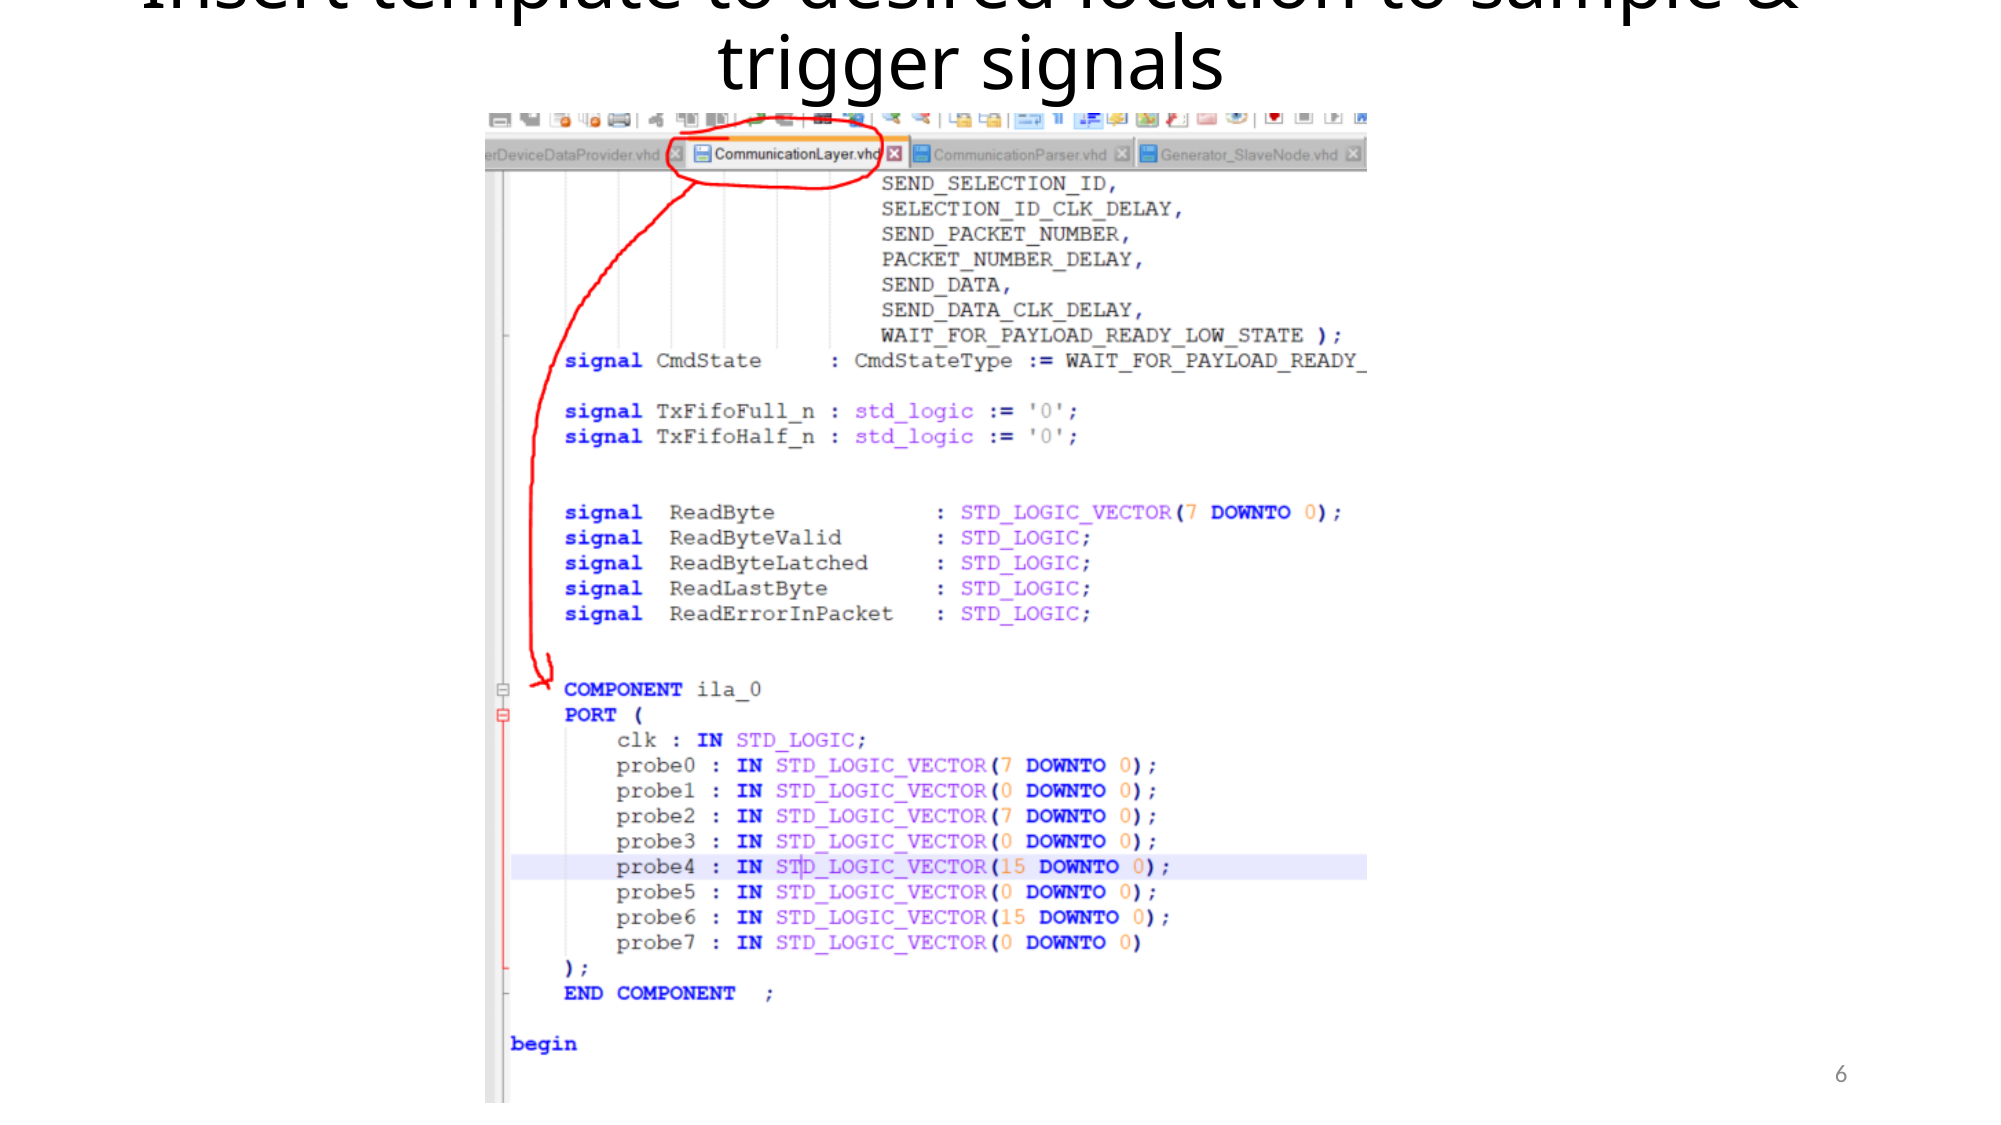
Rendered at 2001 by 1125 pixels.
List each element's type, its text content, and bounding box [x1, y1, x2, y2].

slide_number 6 [1412, 1042, 1863, 1103]
picture [485, 112, 1367, 1103]
title Insert template to desired location to sample & trigger signals [10, 10, 1933, 113]
